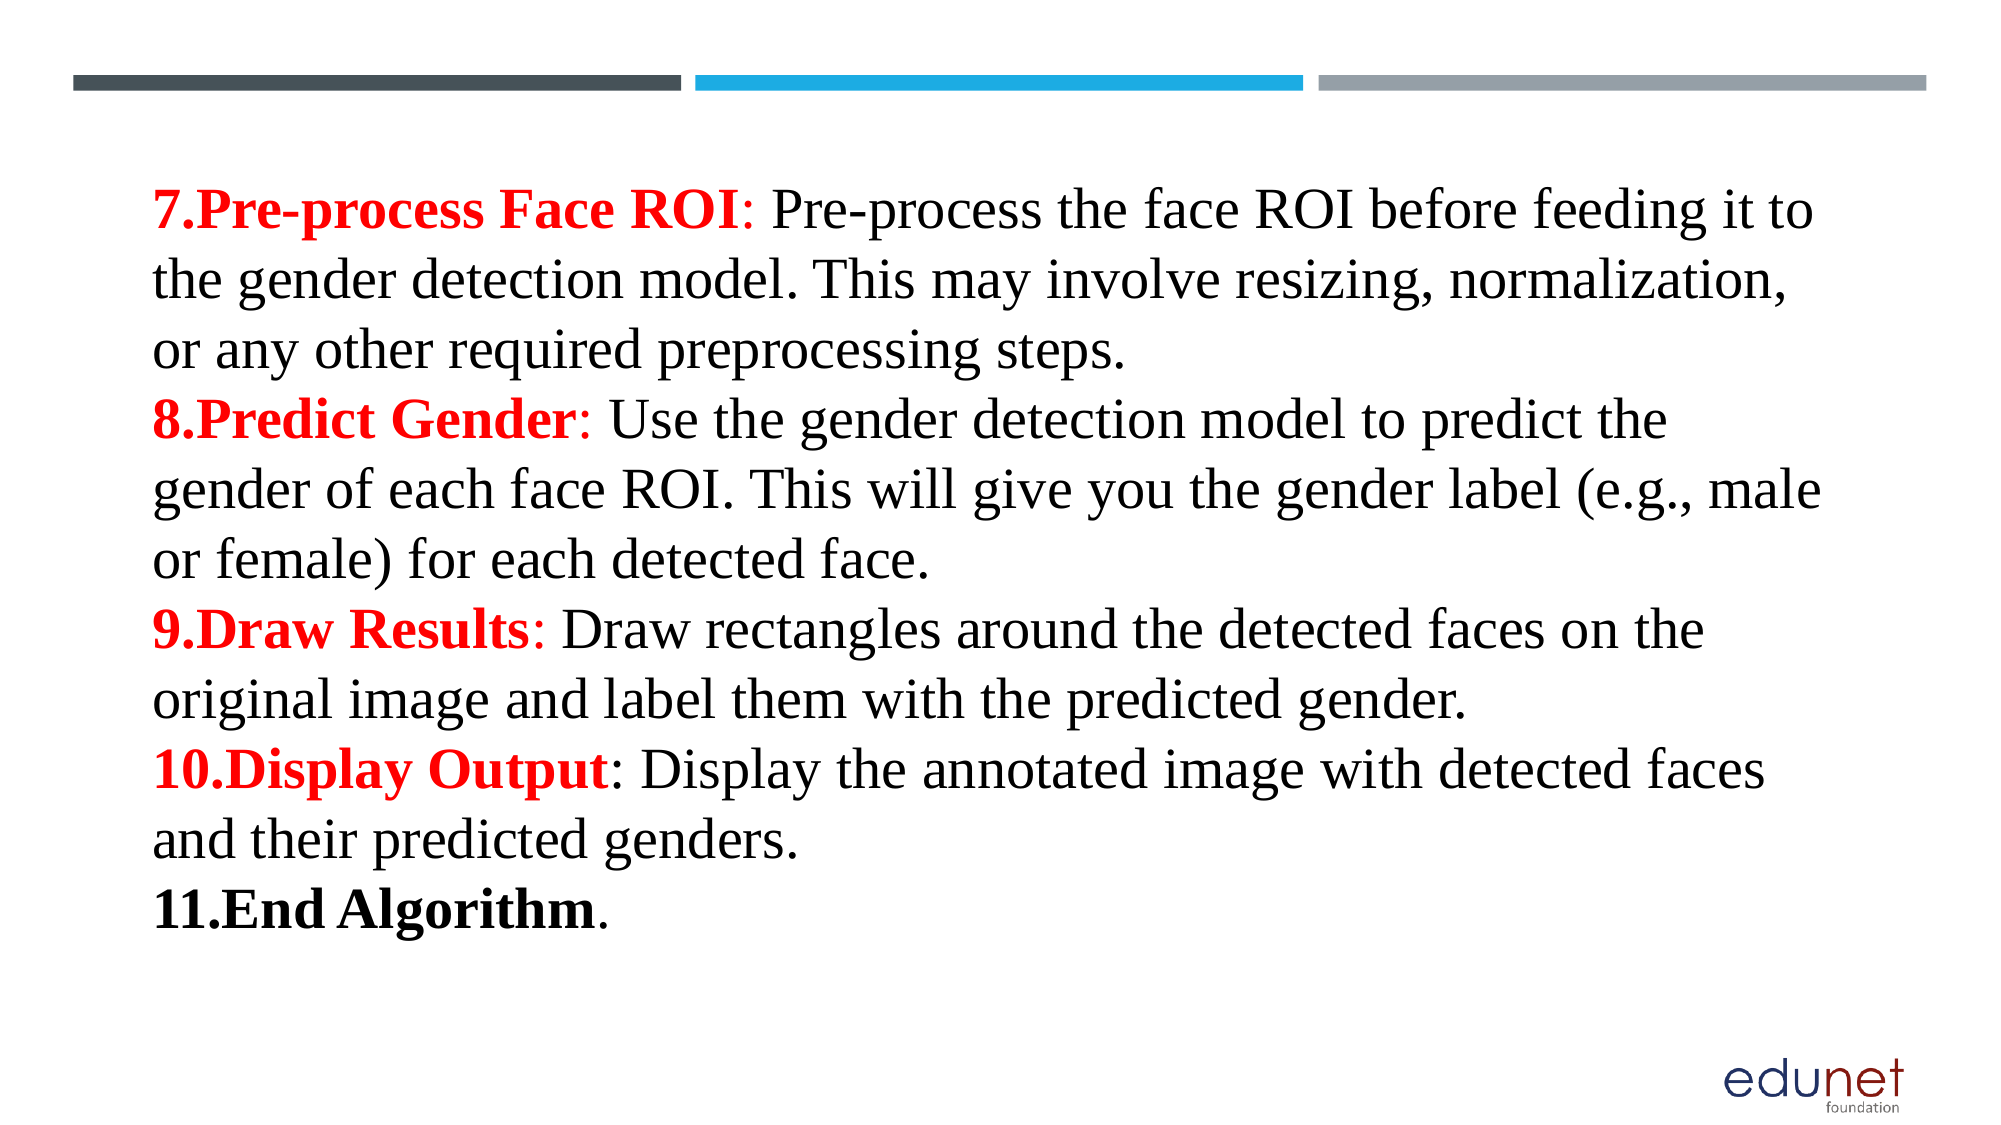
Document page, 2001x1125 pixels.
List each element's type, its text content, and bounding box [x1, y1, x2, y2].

picture [1724, 1057, 1904, 1113]
text_box 7.Pre-process Face ROI: Pre-process the face ROI before feeding it to the gender detection model. This may involve resizing, normalization, or any other required preprocessing steps. 8.Predict Gender: Use the gender detection model to predict the gender of each face ROI. This will give you the gender label (e.g., male or female) for each detected face. 9.Draw Results: Draw rectangles around the detected faces on the original image and label them with the predicted gender. 10.Display Output: Display the annotated image with detected faces and their predicted genders. 11.End Algorithm. [137, 162, 1838, 948]
